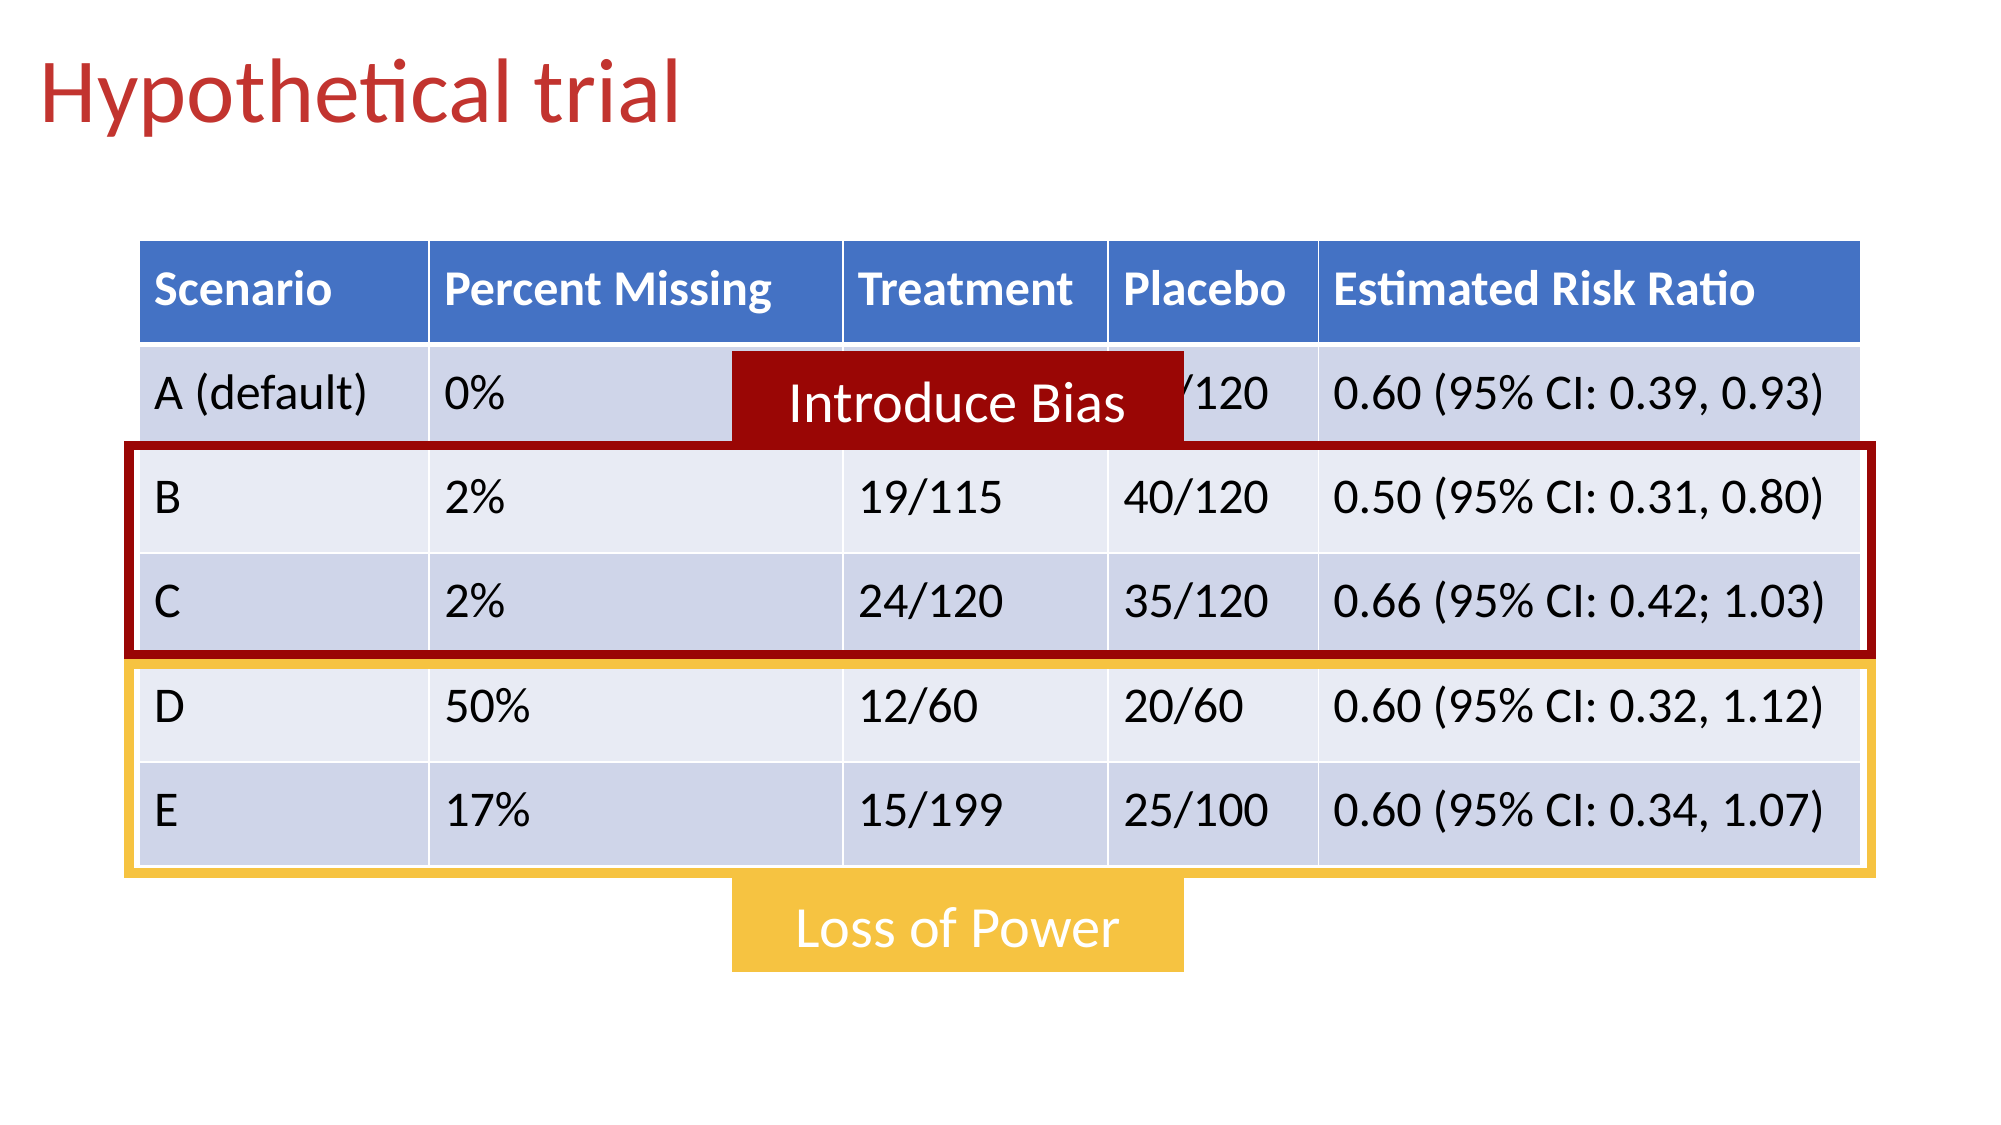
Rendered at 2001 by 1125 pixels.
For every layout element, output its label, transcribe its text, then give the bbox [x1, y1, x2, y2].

table_cell 12/60 [844, 659, 1107, 663]
table_header Percent Missing [430, 241, 842, 342]
table_cell 0.60 (95% CI: 0.32, 1.12) [1319, 659, 1860, 663]
table_header Placebo [1109, 241, 1318, 342]
table_header Scenario [140, 241, 428, 342]
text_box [129, 352, 1872, 655]
table_cell 0% [430, 347, 842, 352]
table_header Estimated Risk Ratio [1319, 241, 1860, 342]
table_cell D [140, 659, 428, 663]
table_cell 50% [430, 659, 842, 663]
title Hypothetical trial [24, 24, 1975, 163]
table_cell 0.60 (95% CI: 0.39, 0.93) [1319, 347, 1860, 352]
table_cell A (default) [140, 347, 428, 352]
table_cell 40/120 [1109, 347, 1318, 352]
text_box [128, 663, 1873, 874]
table_cell 24/120 [844, 347, 1107, 351]
table_header Treatment [844, 241, 1107, 342]
text_box Loss of Power [732, 876, 1184, 972]
table_cell 20/60 [1109, 659, 1318, 663]
